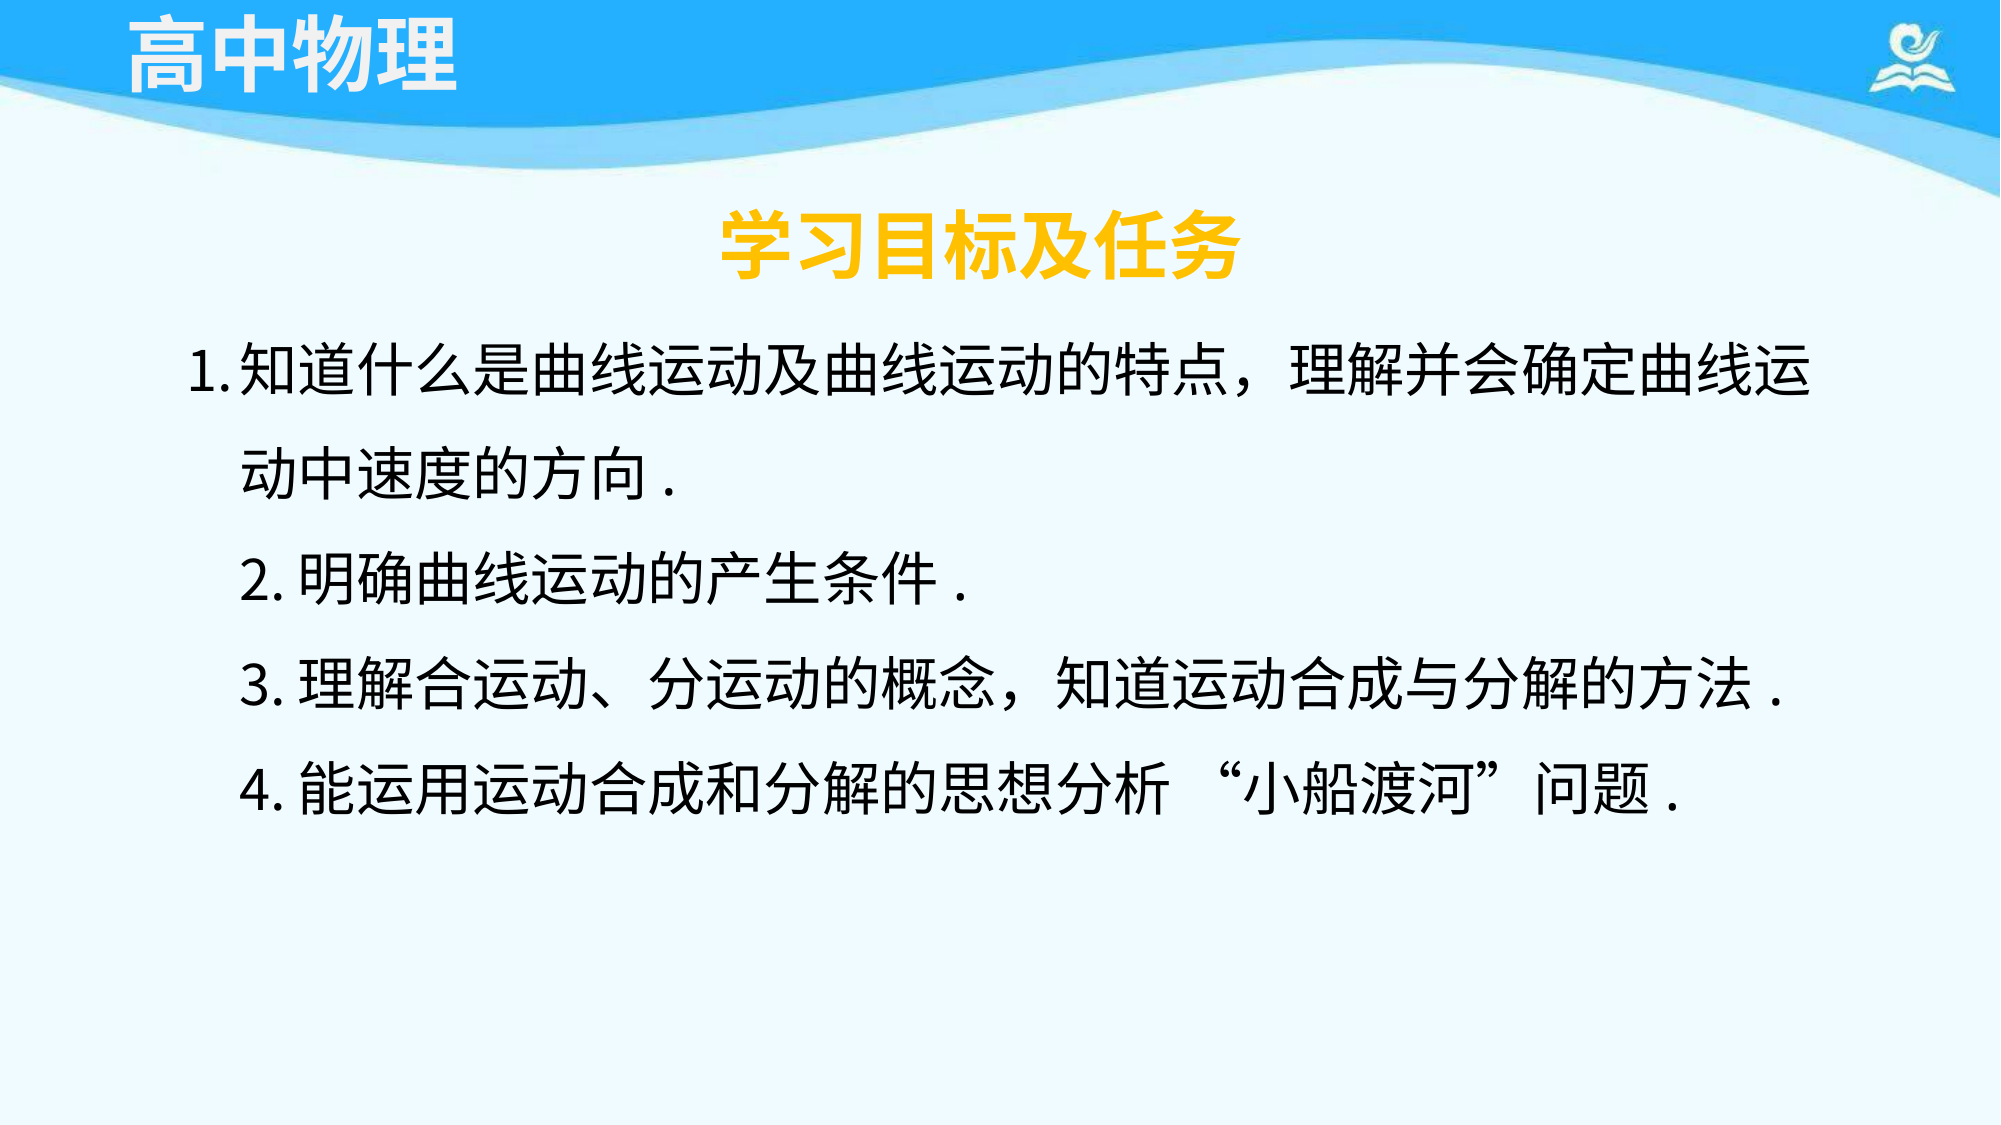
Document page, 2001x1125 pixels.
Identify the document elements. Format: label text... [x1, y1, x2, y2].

list 学习目标及任务 知道什么是曲线运动及曲线运动的特点，理解并会确定曲线运 动中速度的方向. 明确曲线运动的产生条件. 理解合运动、分运动的概念，知道运动合成与分解的方法. 能运用运动合成和分解的思想分析 “小船渡河”问题. [125, 196, 1875, 837]
picture [0, 0, 2000, 1125]
title 高中物理 [123, 0, 461, 190]
